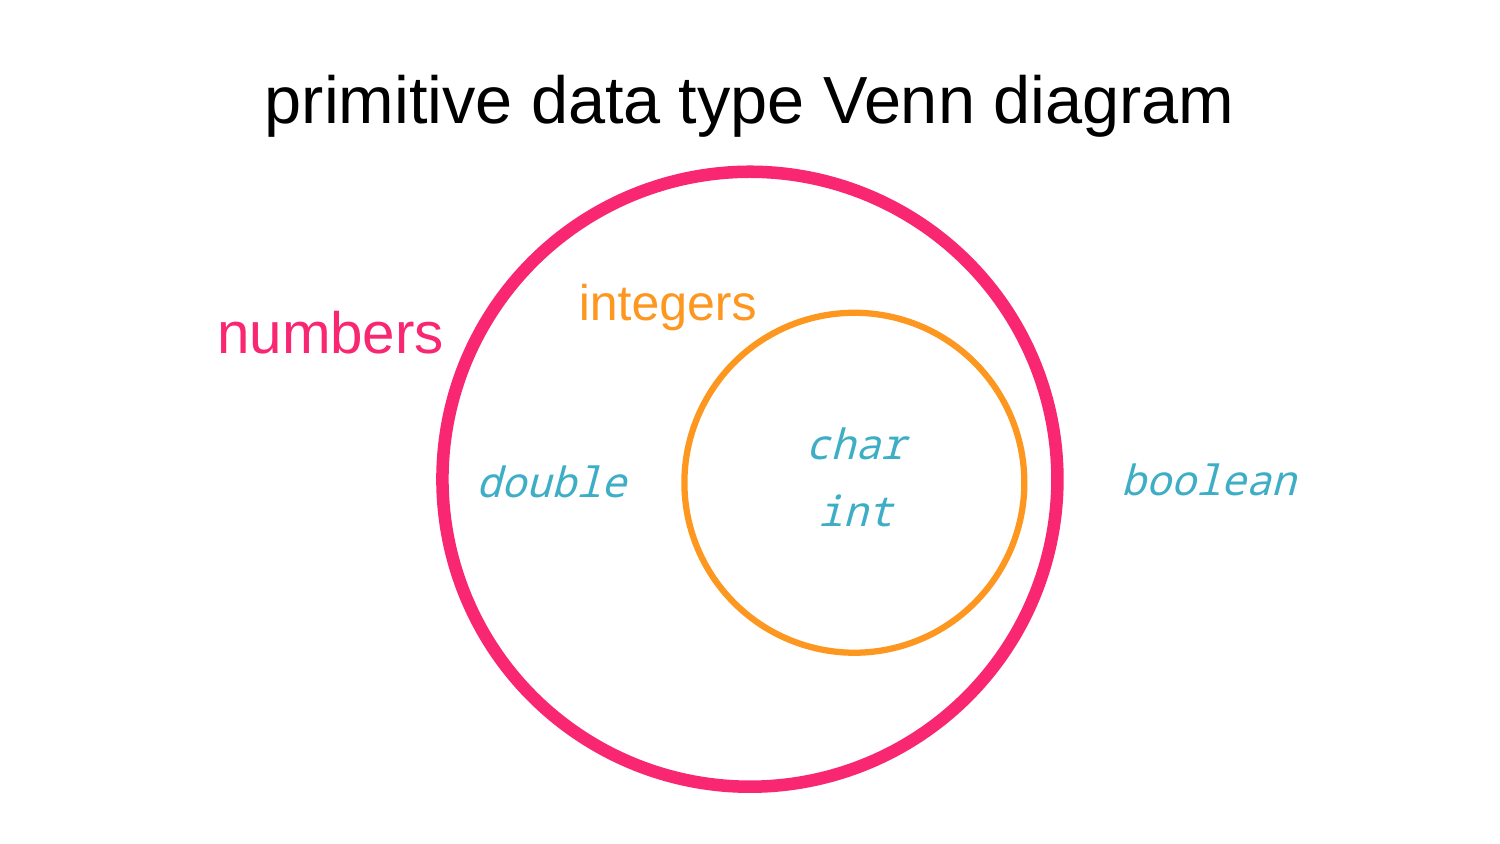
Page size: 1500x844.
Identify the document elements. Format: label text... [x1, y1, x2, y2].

text_box boolean [1097, 446, 1320, 512]
text_box [684, 312, 1025, 653]
text_box double [457, 448, 645, 514]
text_box int [785, 477, 926, 543]
text_box char [785, 410, 926, 476]
text_box numbers [202, 287, 489, 373]
text_box integers [557, 263, 778, 338]
title primitive data type Venn diagram [75, 41, 1425, 152]
text_box [442, 171, 1058, 787]
